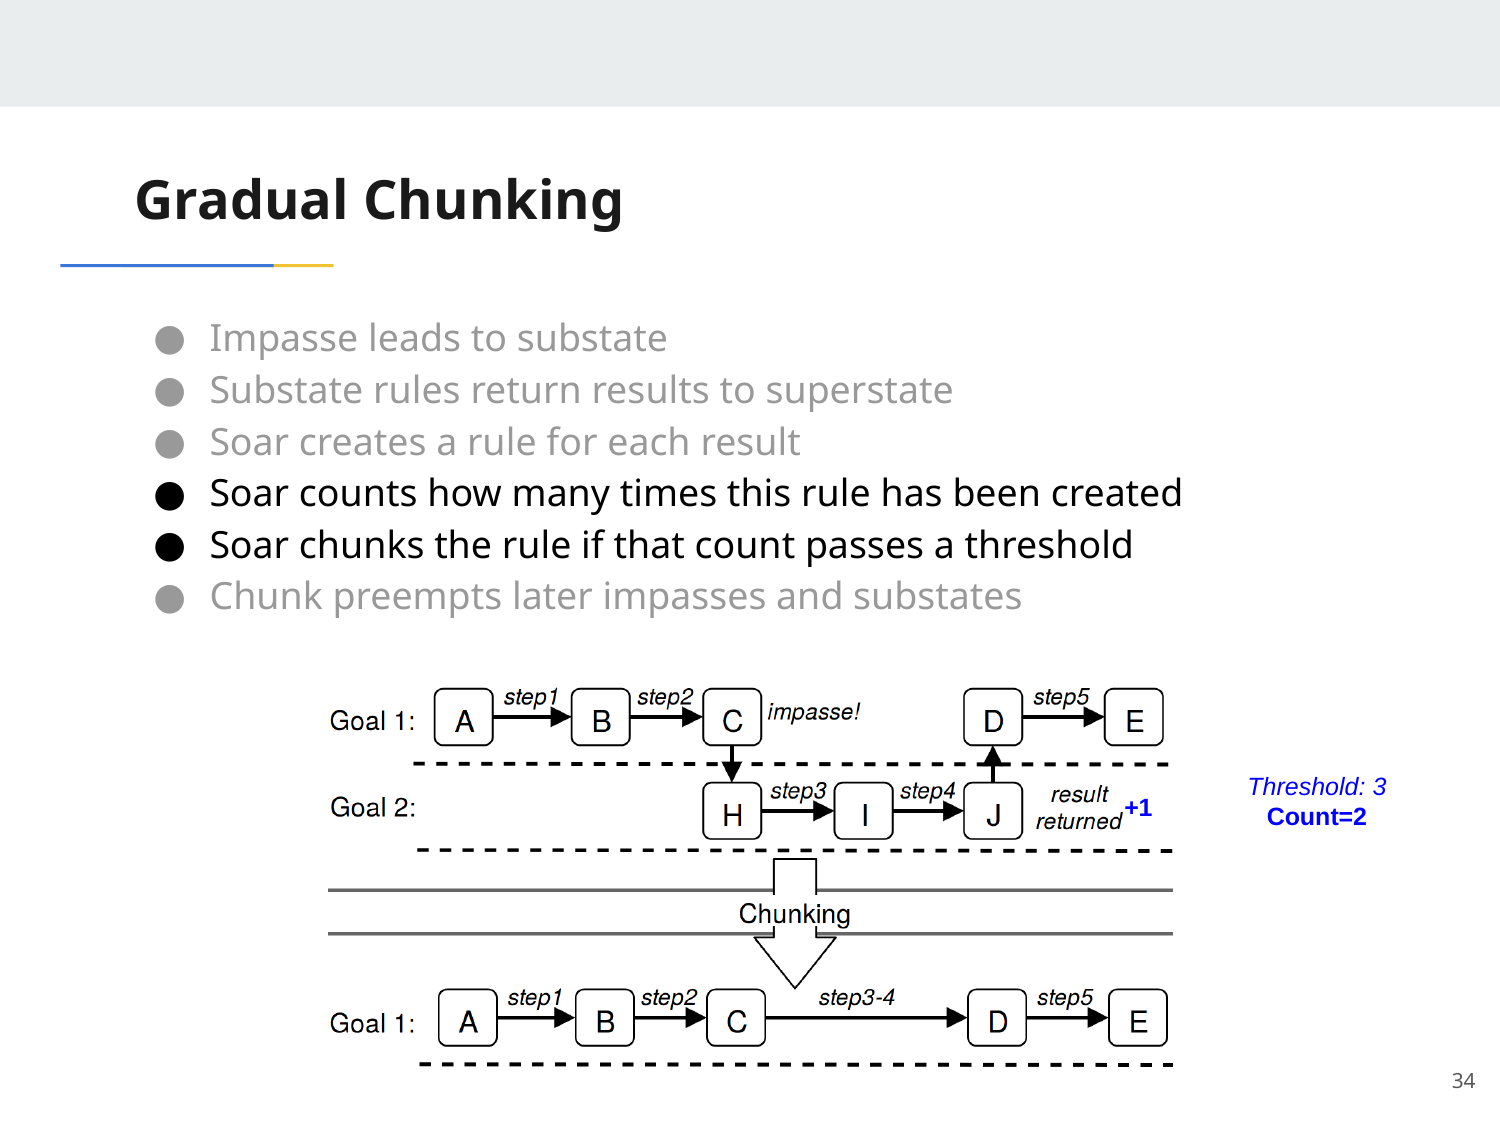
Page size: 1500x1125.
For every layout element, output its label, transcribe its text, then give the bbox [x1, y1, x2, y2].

list Impasse leads to substate Substate rules return results to superstate Soar creates a rule for each result Soar counts how many times this rule has been created Soar chunks the rule if that count passes a threshold Chunk preempts later impasses and substates [119, 292, 1381, 666]
text_box Threshold: 3 Count=2 [1218, 755, 1416, 842]
slide_number ‹#› [1400, 1038, 1491, 1125]
picture [326, 684, 1174, 1068]
title Gradual Chunking [119, 150, 1381, 268]
